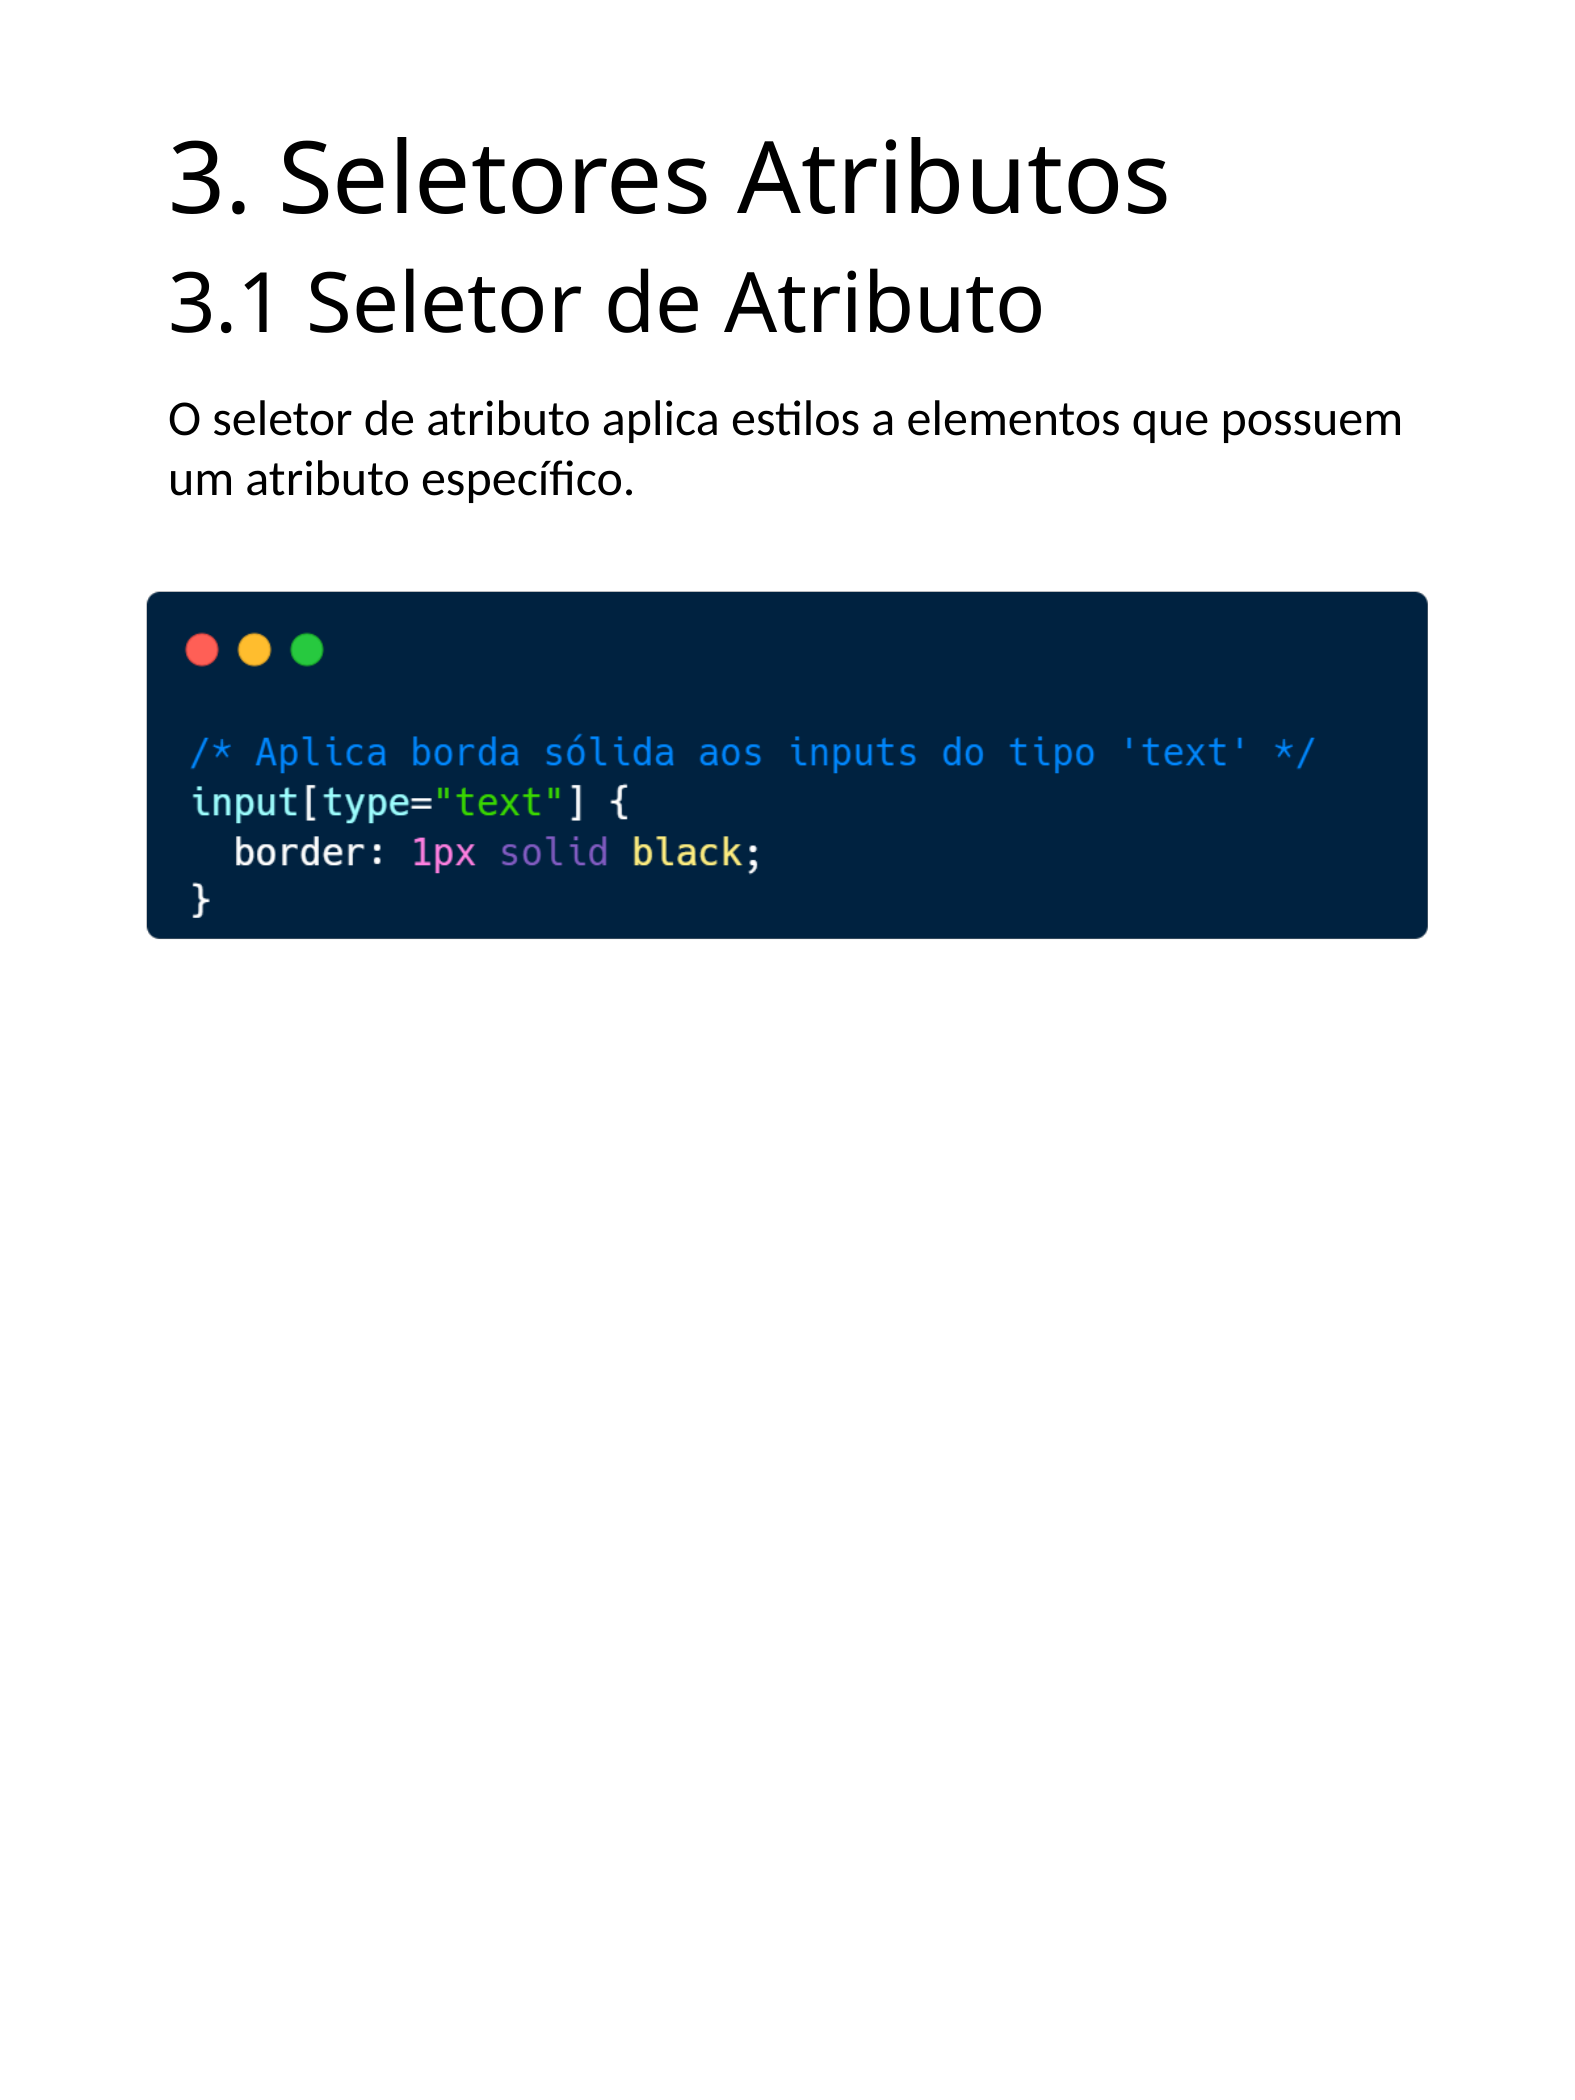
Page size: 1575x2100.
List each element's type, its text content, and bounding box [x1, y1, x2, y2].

text_box 3. Seletores Atributos [153, 105, 1422, 241]
text_box 3.1 Seletor de Atributo [153, 242, 1422, 357]
picture [0, 446, 1575, 1085]
text_box O seletor de atributo aplica estilos a elementos que possuem um atributo específico. [153, 378, 1422, 446]
